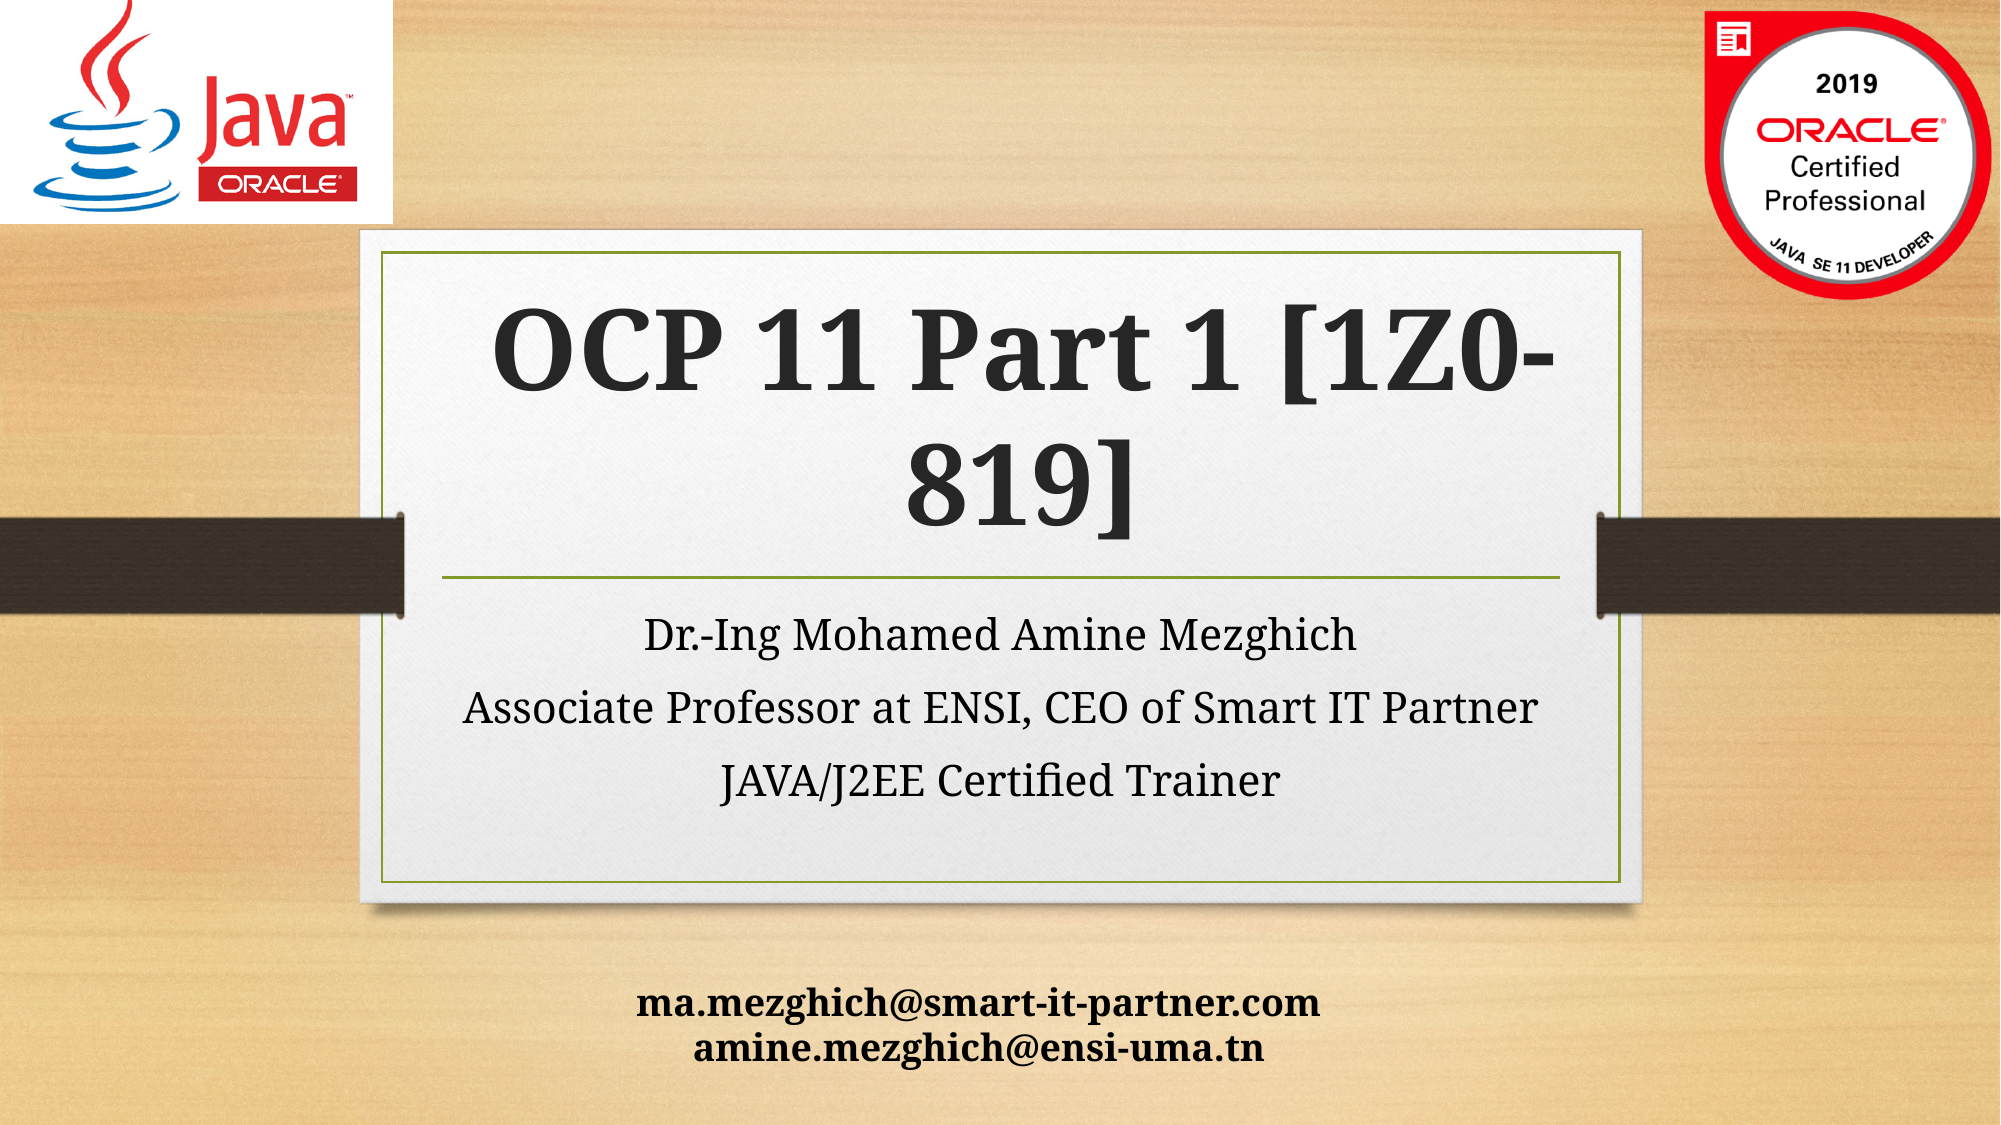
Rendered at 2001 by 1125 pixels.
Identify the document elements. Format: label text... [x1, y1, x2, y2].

text_box ma.mezghich@smart-it-partner.com amine.mezghich@ensi-uma.tn [621, 971, 1337, 1077]
title OCP 11 Part 1 [1Z0-819] [441, 306, 1606, 556]
picture [0, 0, 2001, 1125]
subtitle Dr.-Ing Mohamed Amine Mezghich Associate Professor at ENSI, CEO of Smart IT Partner JAVA/J2EE Certified Trainer [441, 600, 1560, 817]
